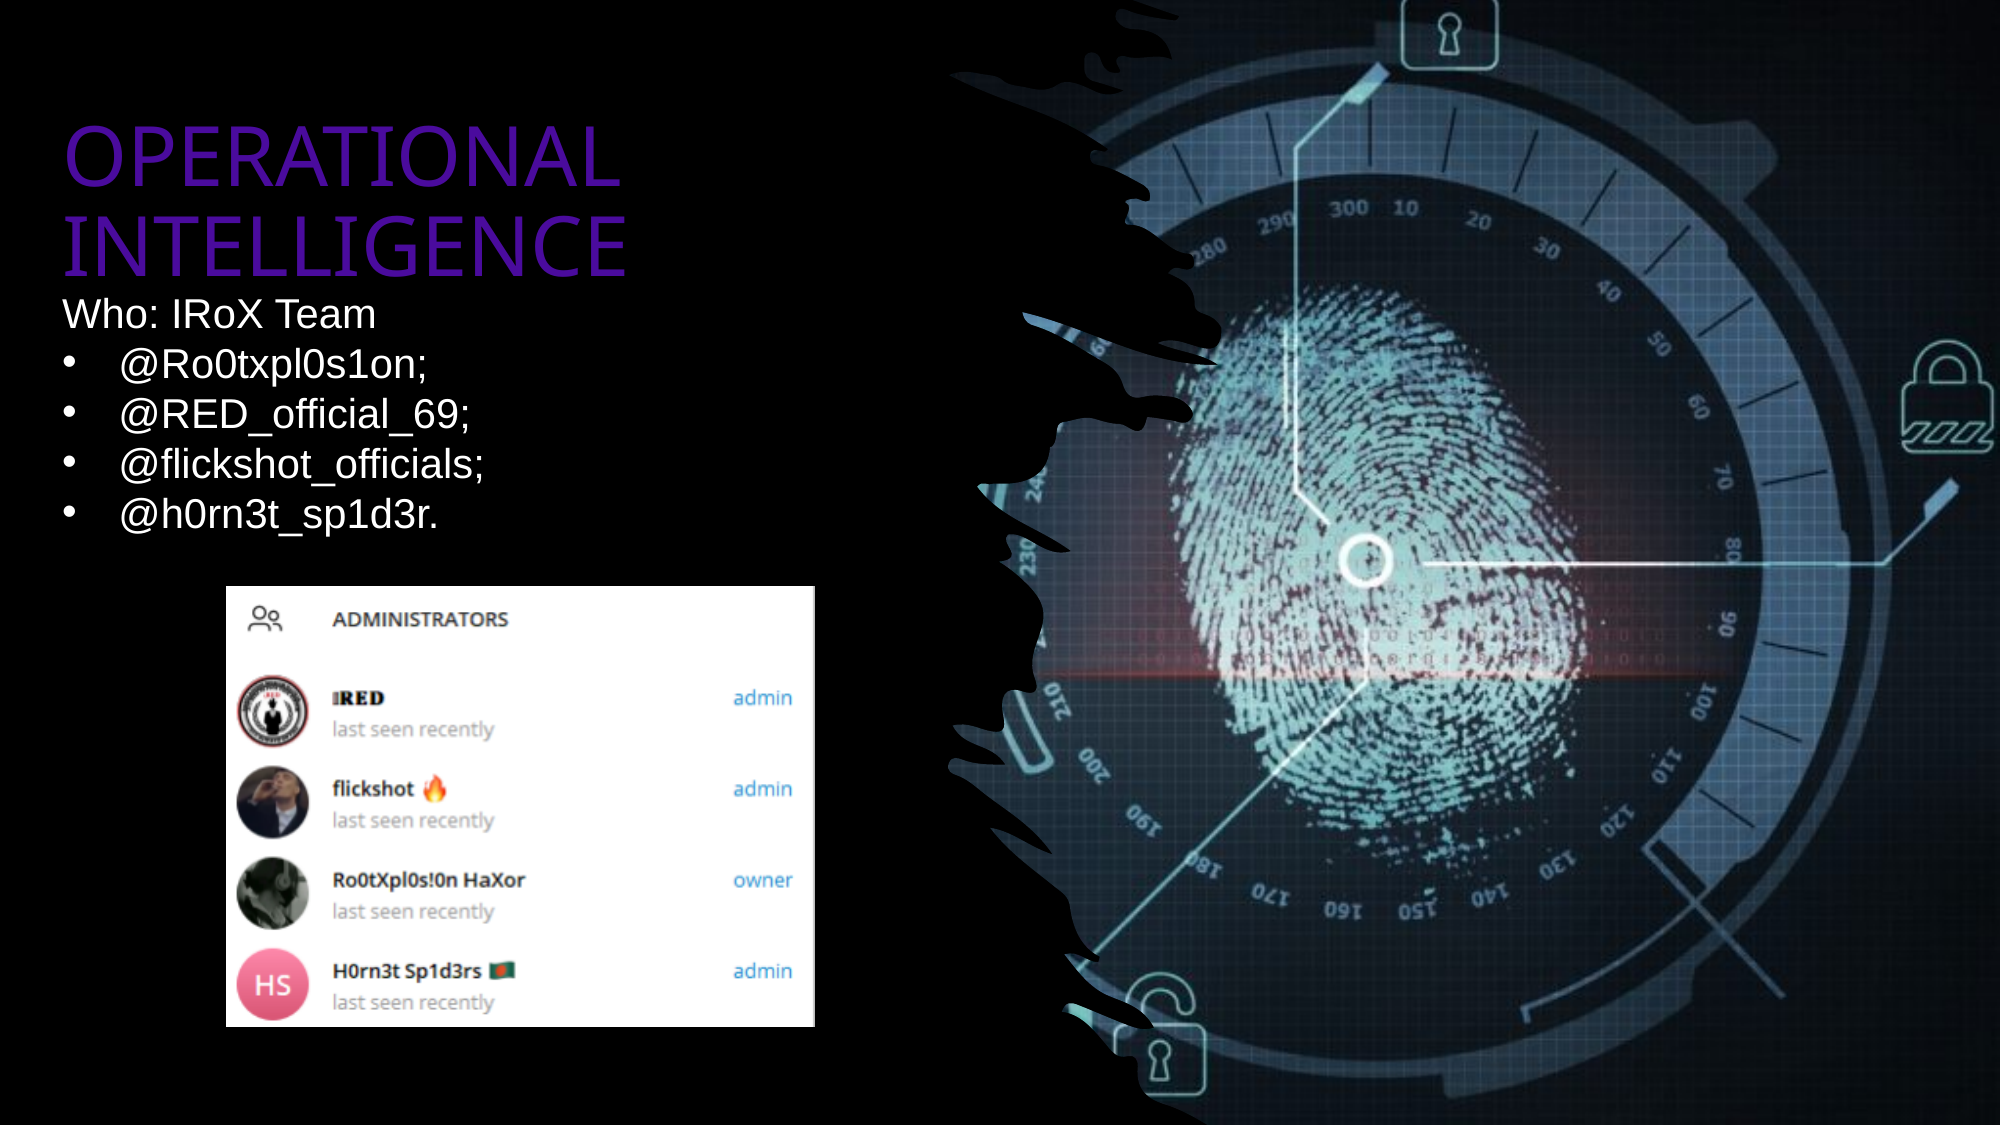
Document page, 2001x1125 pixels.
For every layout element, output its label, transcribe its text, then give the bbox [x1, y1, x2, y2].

text_box Operational intelligence [62, 114, 948, 286]
picture [226, 586, 815, 1027]
picture [948, 0, 2000, 1125]
text_box Who: IRoX Team @Ro0txpl0s1on; @RED_official_69; @flickshot_officials; @h0rn3t_sp1d3r. [62, 286, 948, 537]
